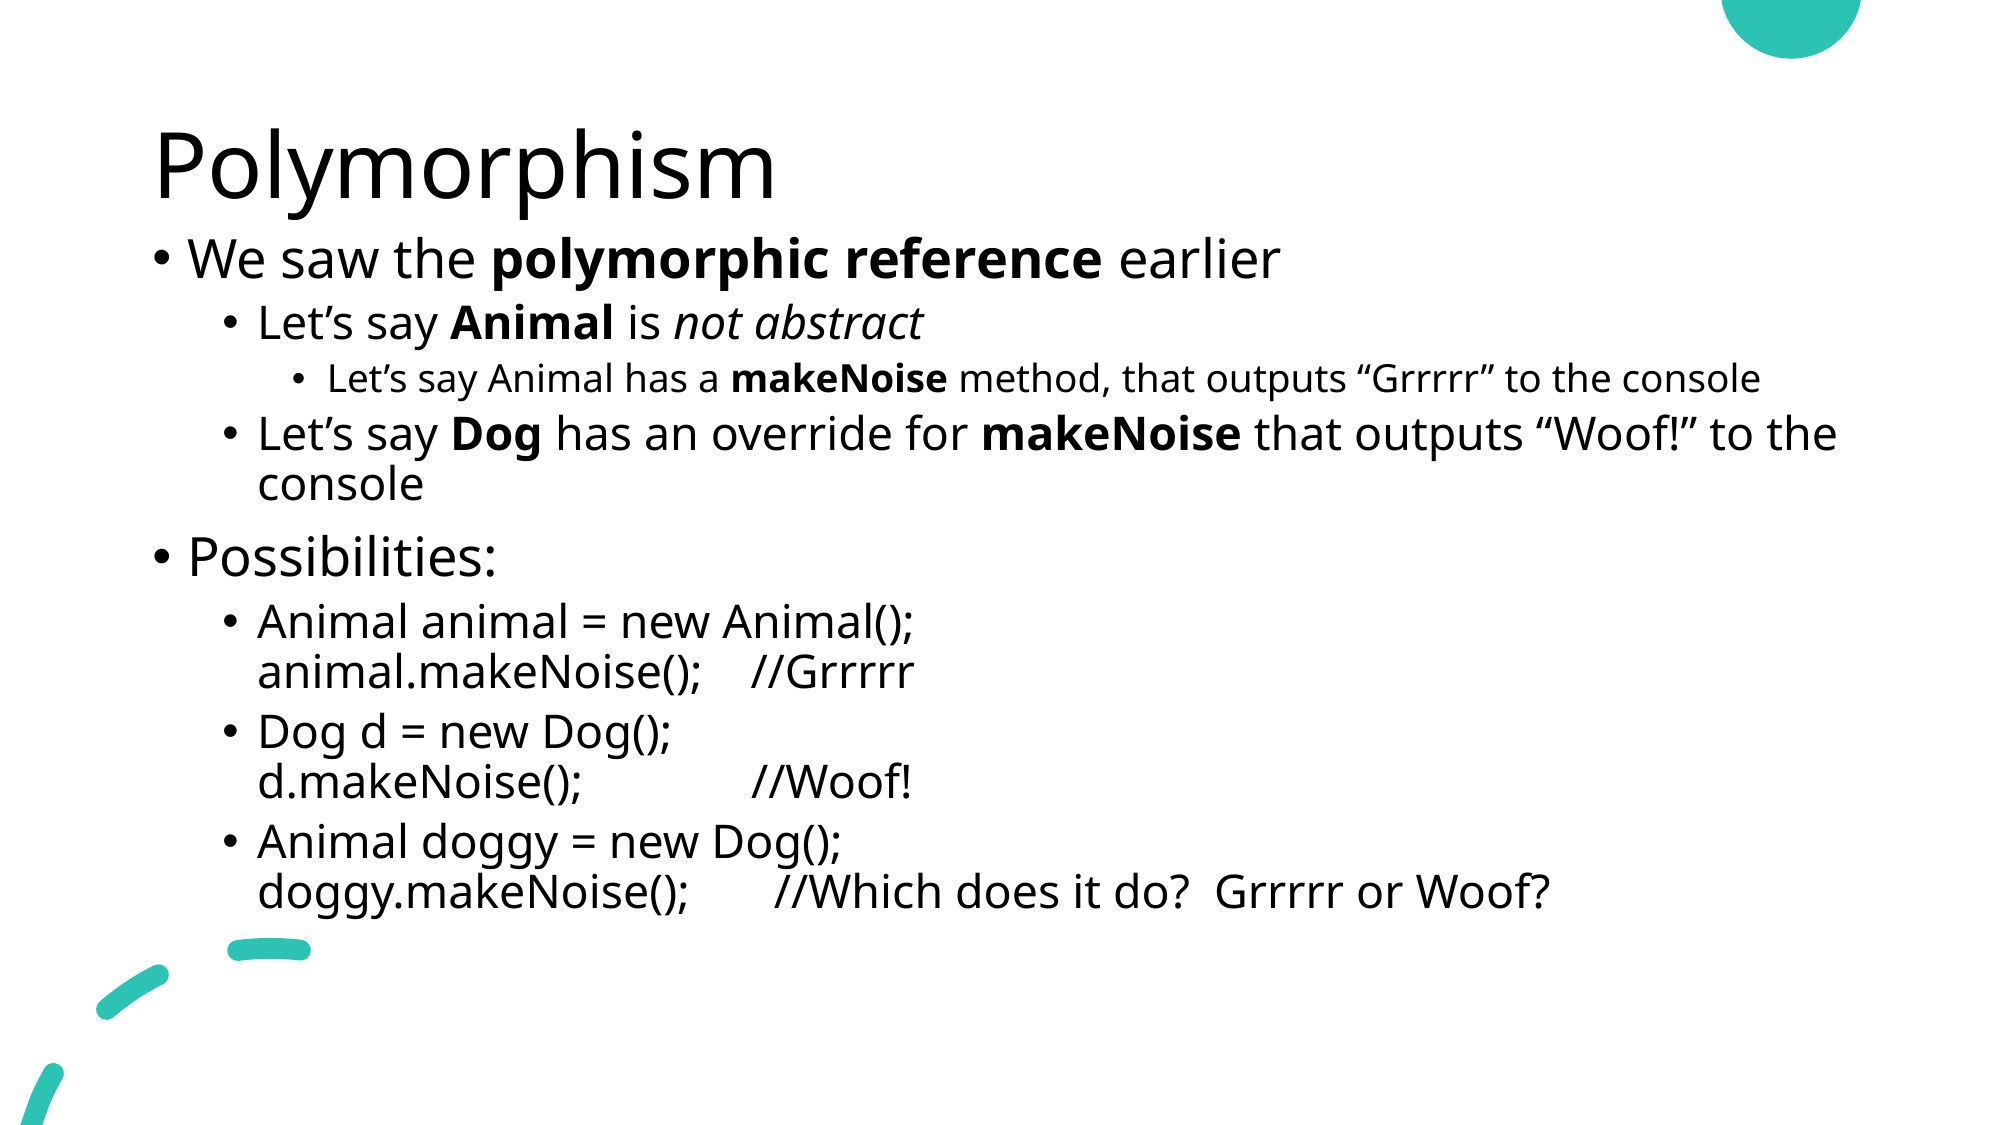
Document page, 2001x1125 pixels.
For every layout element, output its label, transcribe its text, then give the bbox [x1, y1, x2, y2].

list We saw the polymorphic reference earlier Let’s say Animal is not abstract Let’s say Animal has a makeNoise method, that outputs “Grrrrr” to the console Let’s say Dog has an override for makeNoise that outputs “Woof!” to the console Possibilities: Animal animal = new Animal(); animal.makeNoise(); //Grrrrr Dog d = new Dog(); d.makeNoise(); //Woof! Animal doggy = new Dog(); doggy.makeNoise(); //Which does it do? Grrrrr or Woof? [137, 223, 1863, 933]
title Polymorphism [137, 59, 1863, 223]
